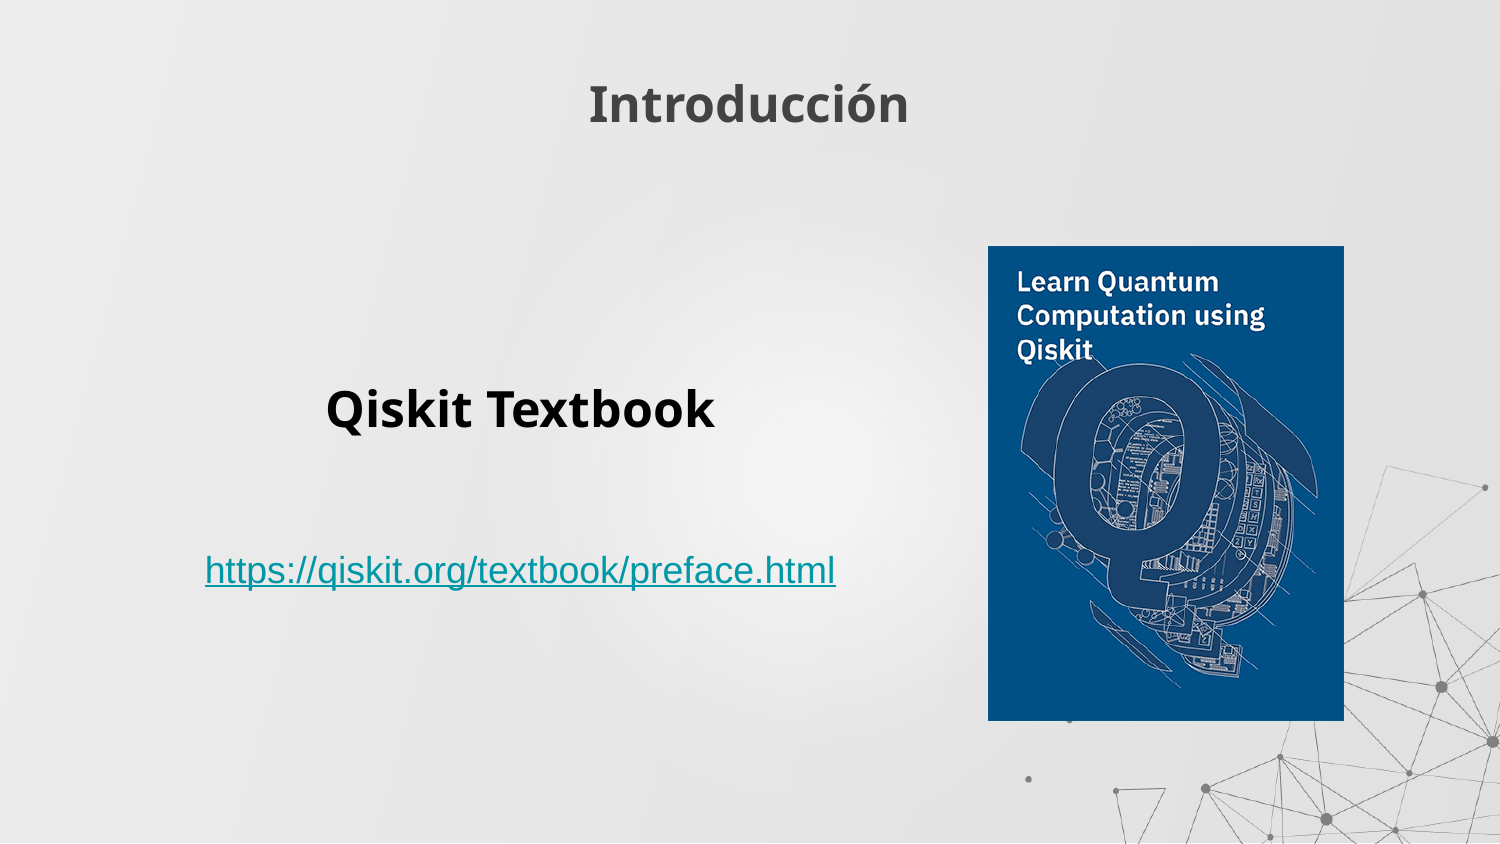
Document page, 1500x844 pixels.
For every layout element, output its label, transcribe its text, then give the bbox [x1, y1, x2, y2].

list Qiskit Textbook https://qiskit.org/textbook/preface.html [150, 353, 891, 596]
picture [0, 0, 1500, 844]
title Introducción [322, 57, 1178, 214]
